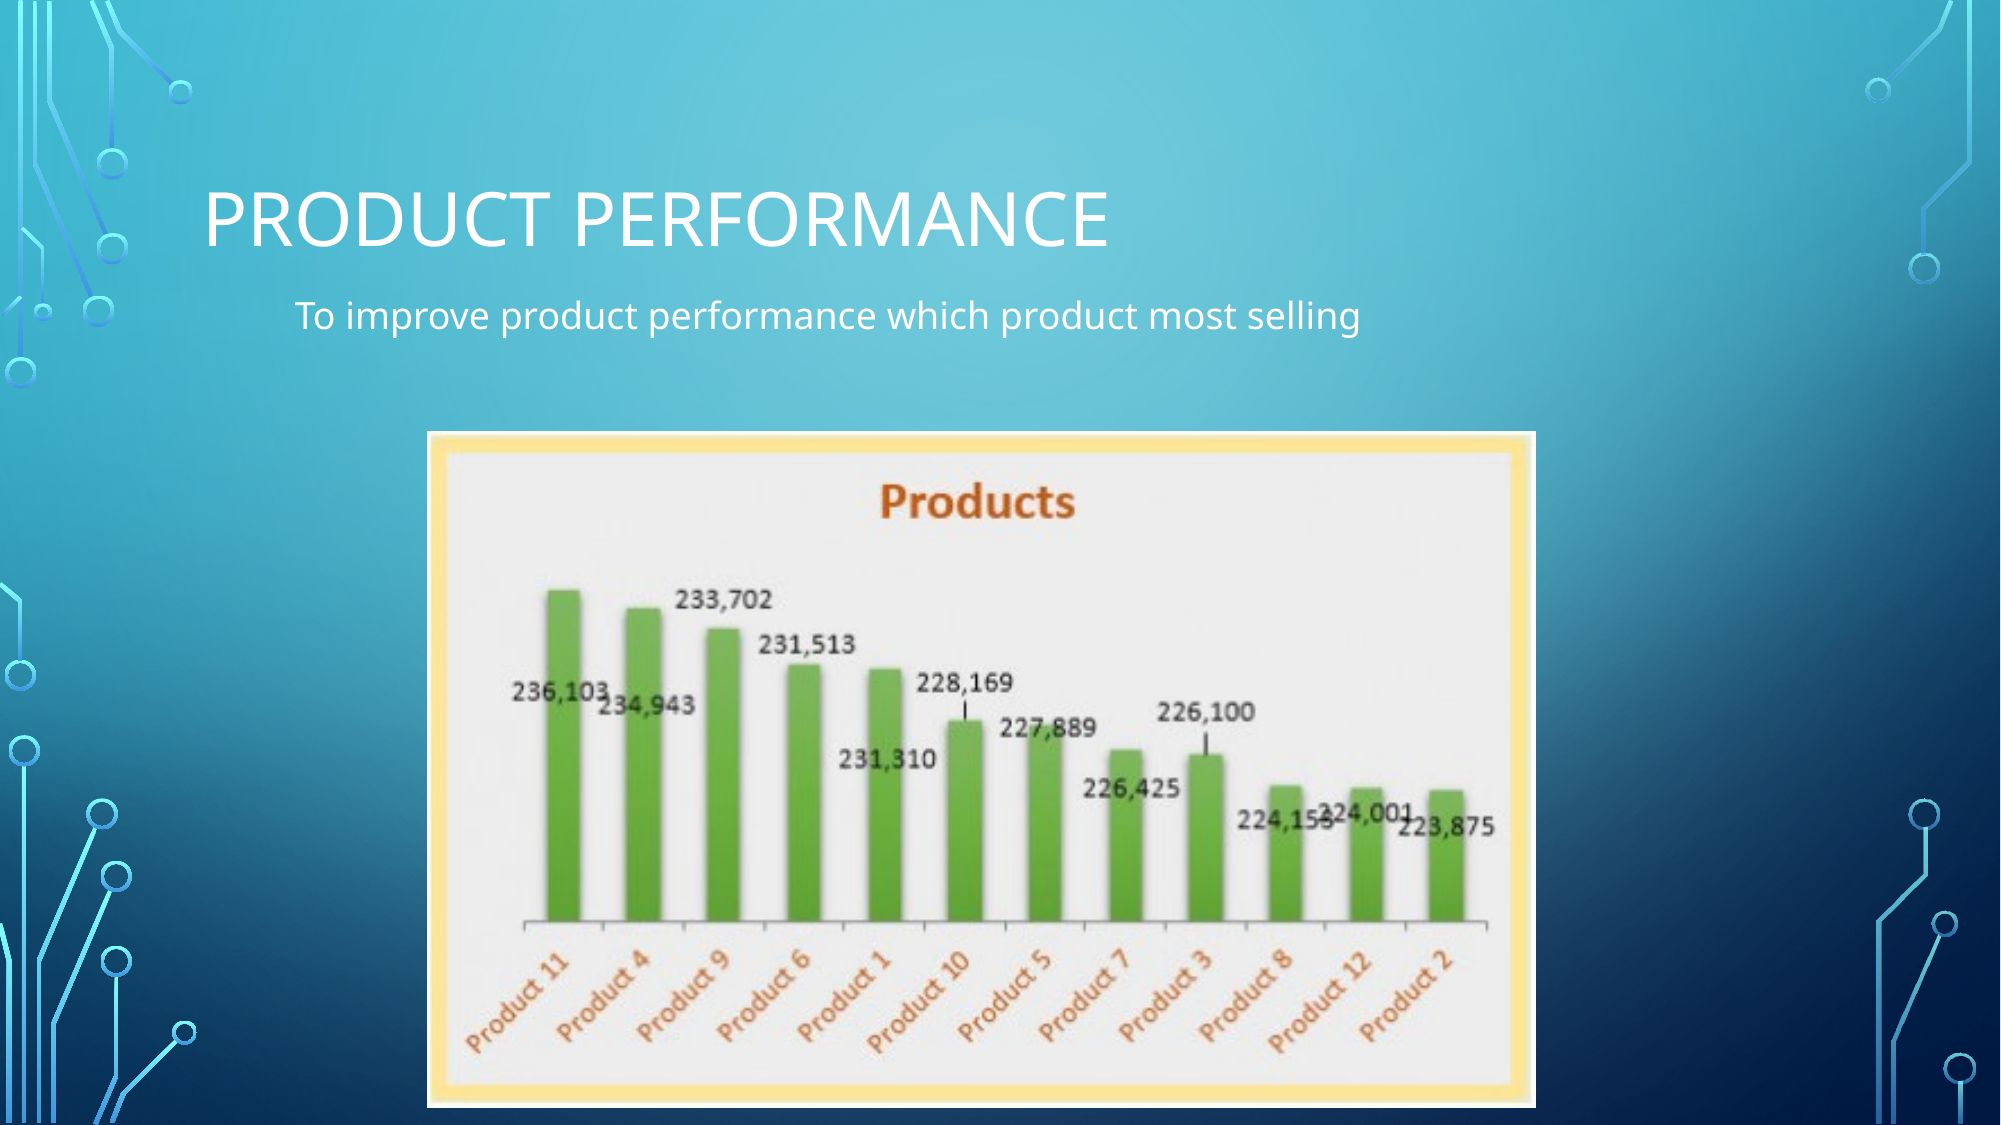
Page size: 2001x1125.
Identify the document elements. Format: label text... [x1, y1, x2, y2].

title PRODUCT PERFORMANCE [187, 101, 1813, 344]
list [427, 431, 1536, 1109]
text_box To improve product performance which product most selling [280, 284, 1727, 345]
